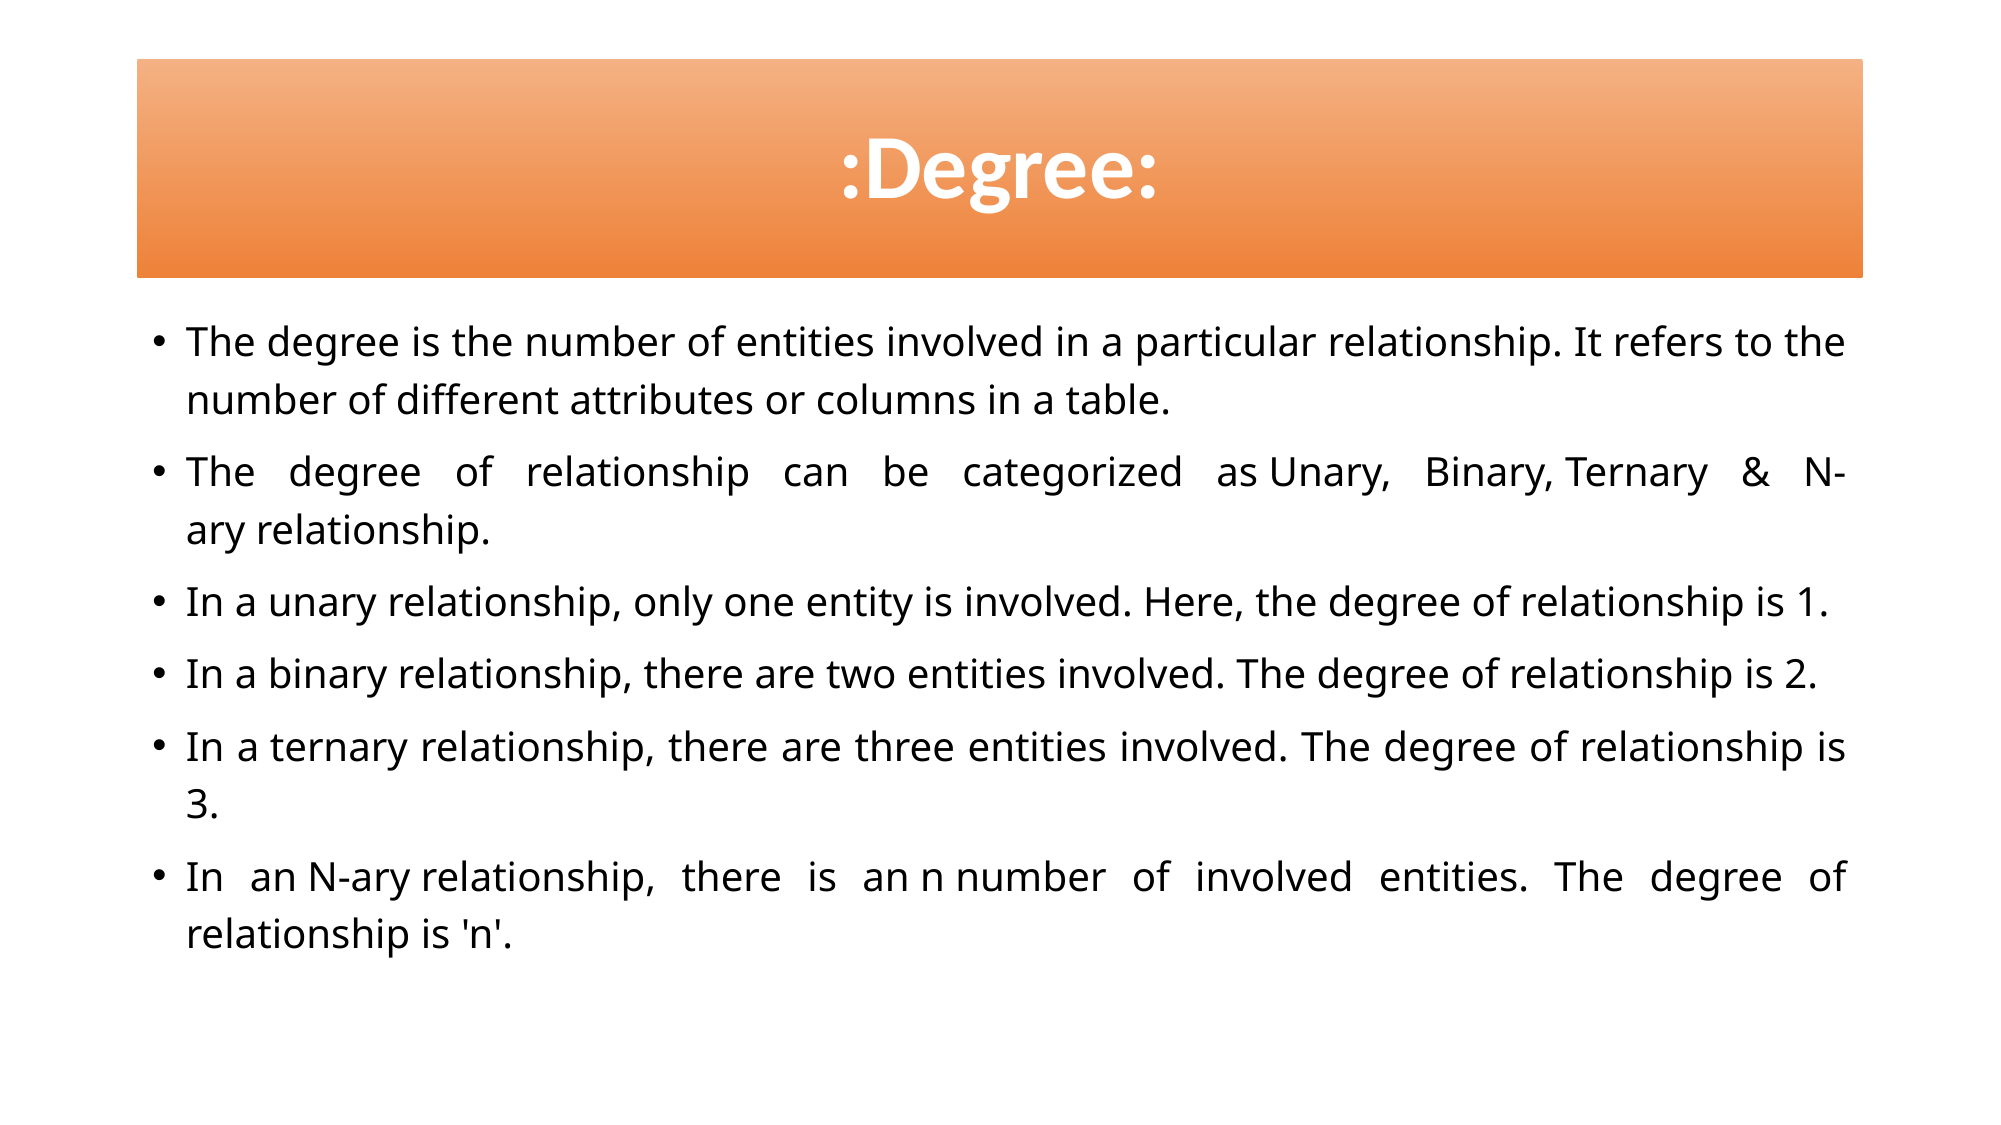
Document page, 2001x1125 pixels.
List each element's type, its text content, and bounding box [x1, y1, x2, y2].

list The degree is the number of entities involved in a particular relationship. It refers to the number of different attributes or columns in a table. The degree of relationship can be categorized as Unary, Binary, Ternary & N-ary relationship. In a unary relationship, only one entity is involved. Here, the degree of relationship is 1. In a binary relationship, there are two entities involved. The degree of relationship is 2. In a ternary relationship, there are three entities involved. The degree of relationship is 3. In an N-ary relationship, there is an n number of involved entities. The degree of relationship is 'n'. [137, 299, 1863, 1014]
title :Degree: [137, 59, 1863, 278]
